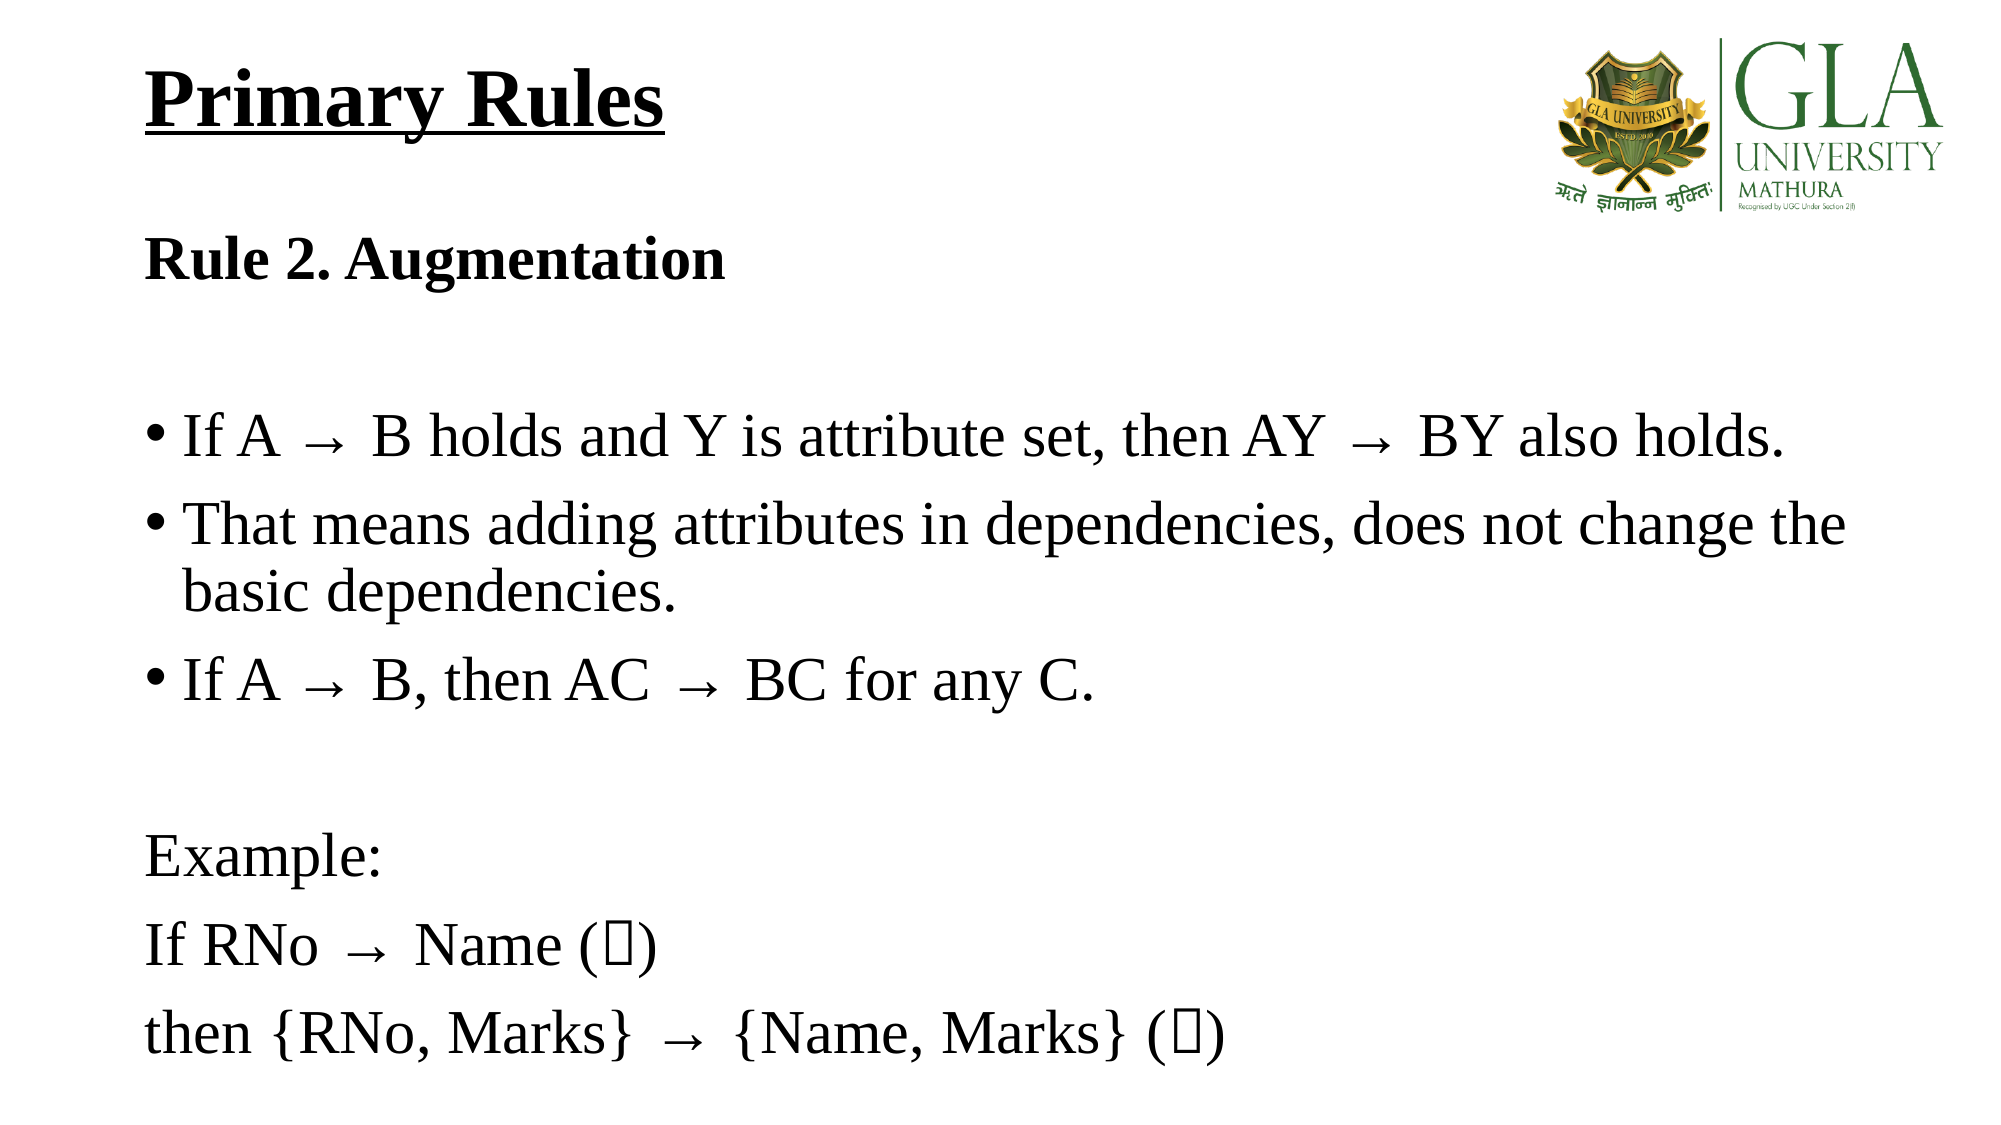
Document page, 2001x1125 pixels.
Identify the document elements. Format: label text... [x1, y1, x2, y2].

picture [1502, 0, 1998, 239]
title Primary Rules [130, 20, 1502, 179]
list Rule 2. Augmentation If A → B holds and Y is attribute set, then AY → BY also holds. That means adding attributes in dependencies, does not change the basic dependencies. If A → B, then AC → BC for any C. Example: If RNo → Name () then {RNo, Marks} → {Name, Marks} () [130, 218, 1946, 1077]
